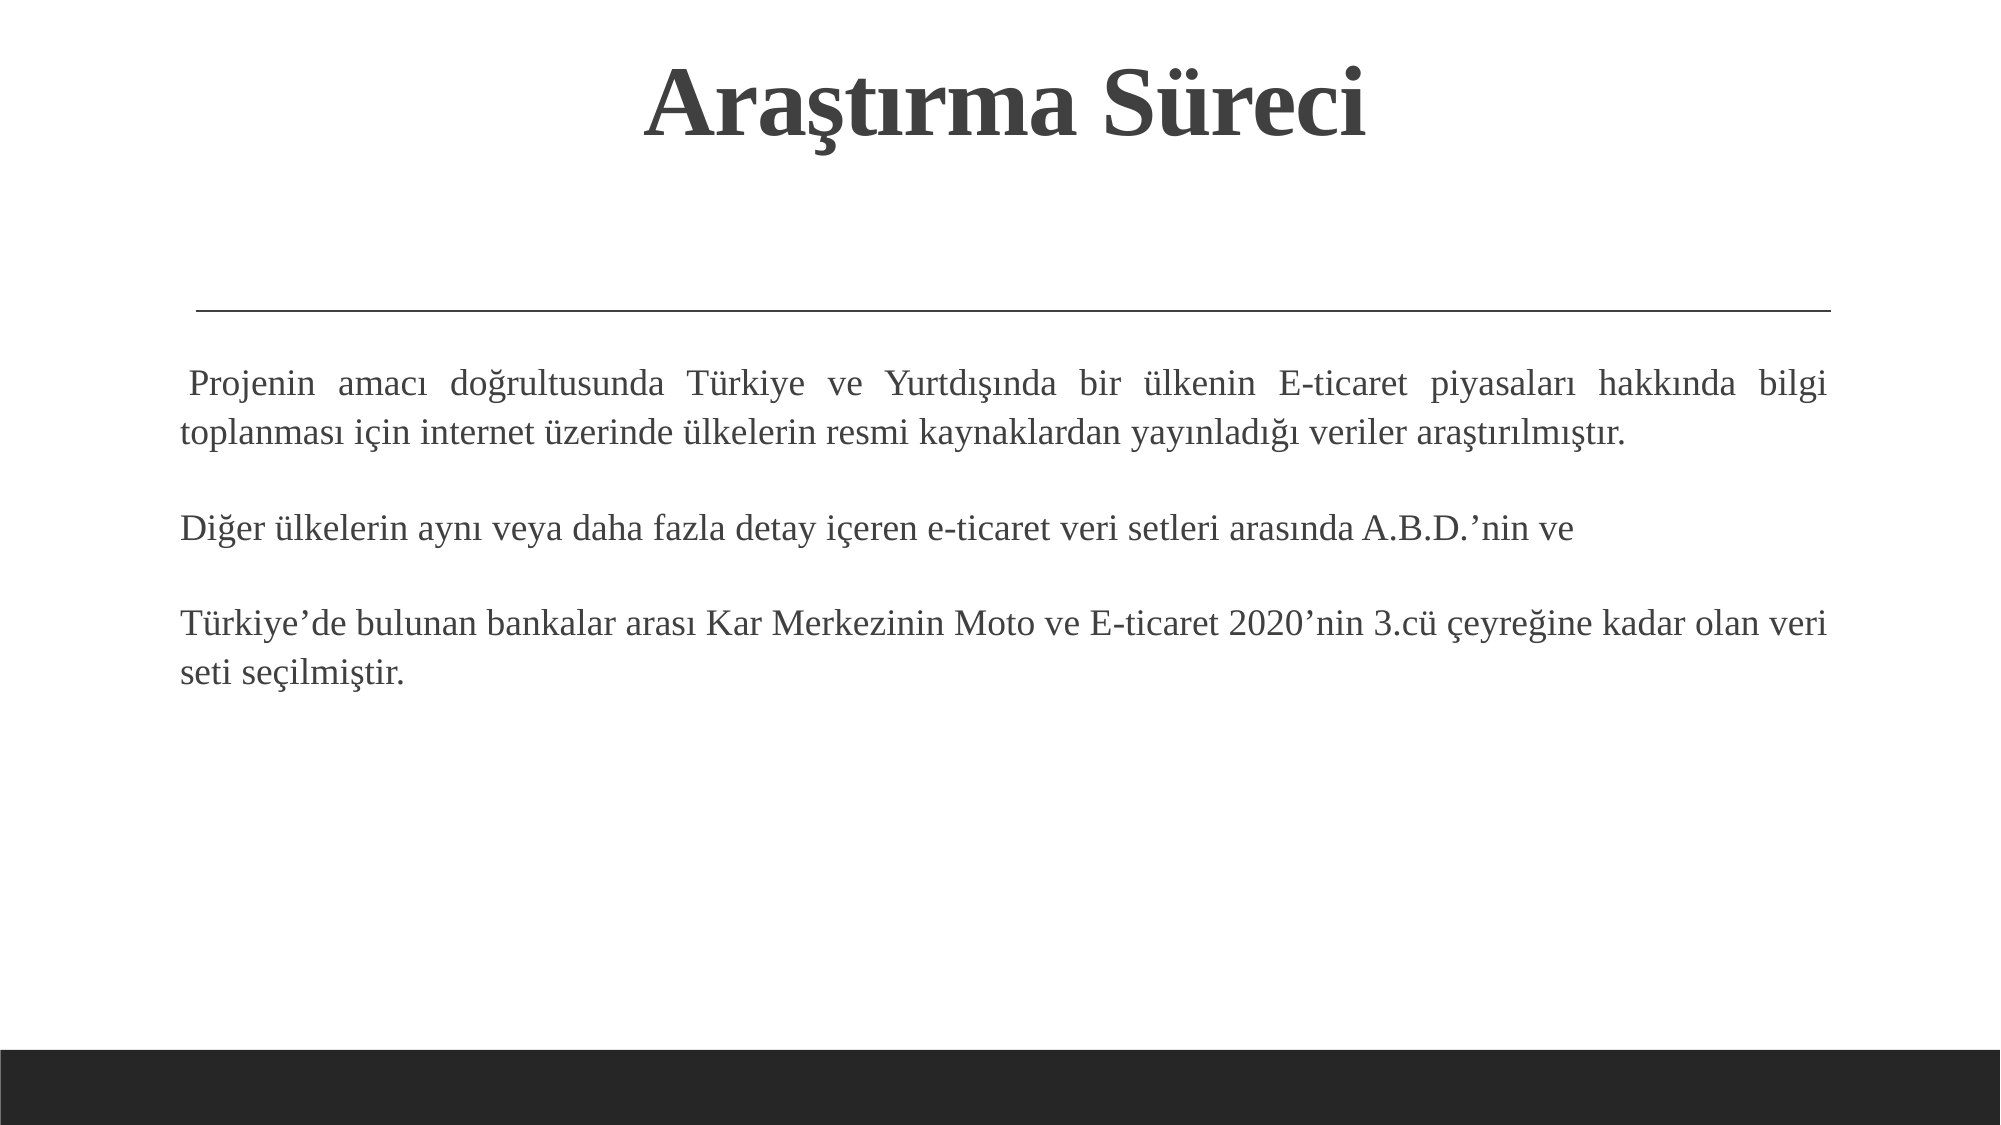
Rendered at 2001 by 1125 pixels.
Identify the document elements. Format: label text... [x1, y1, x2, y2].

title Araştırma Süreci [180, 47, 1830, 285]
list Projenin amacı doğrultusunda Türkiye ve Yurtdışında bir ülkenin E-ticaret piyasaları hakkında bilgi toplanması için internet üzerinde ülkelerin resmi kaynaklardan yayınladığı veriler araştırılmıştır. Diğer ülkelerin aynı veya daha fazla detay içeren e-ticaret veri setleri arasında A.B.D.’nin ve Türkiye’de bulunan bankalar arası Kar Merkezinin Moto ve E-ticaret 2020’nin 3.cü çeyreğine kadar olan veri seti seçilmiştir. [180, 345, 1830, 963]
